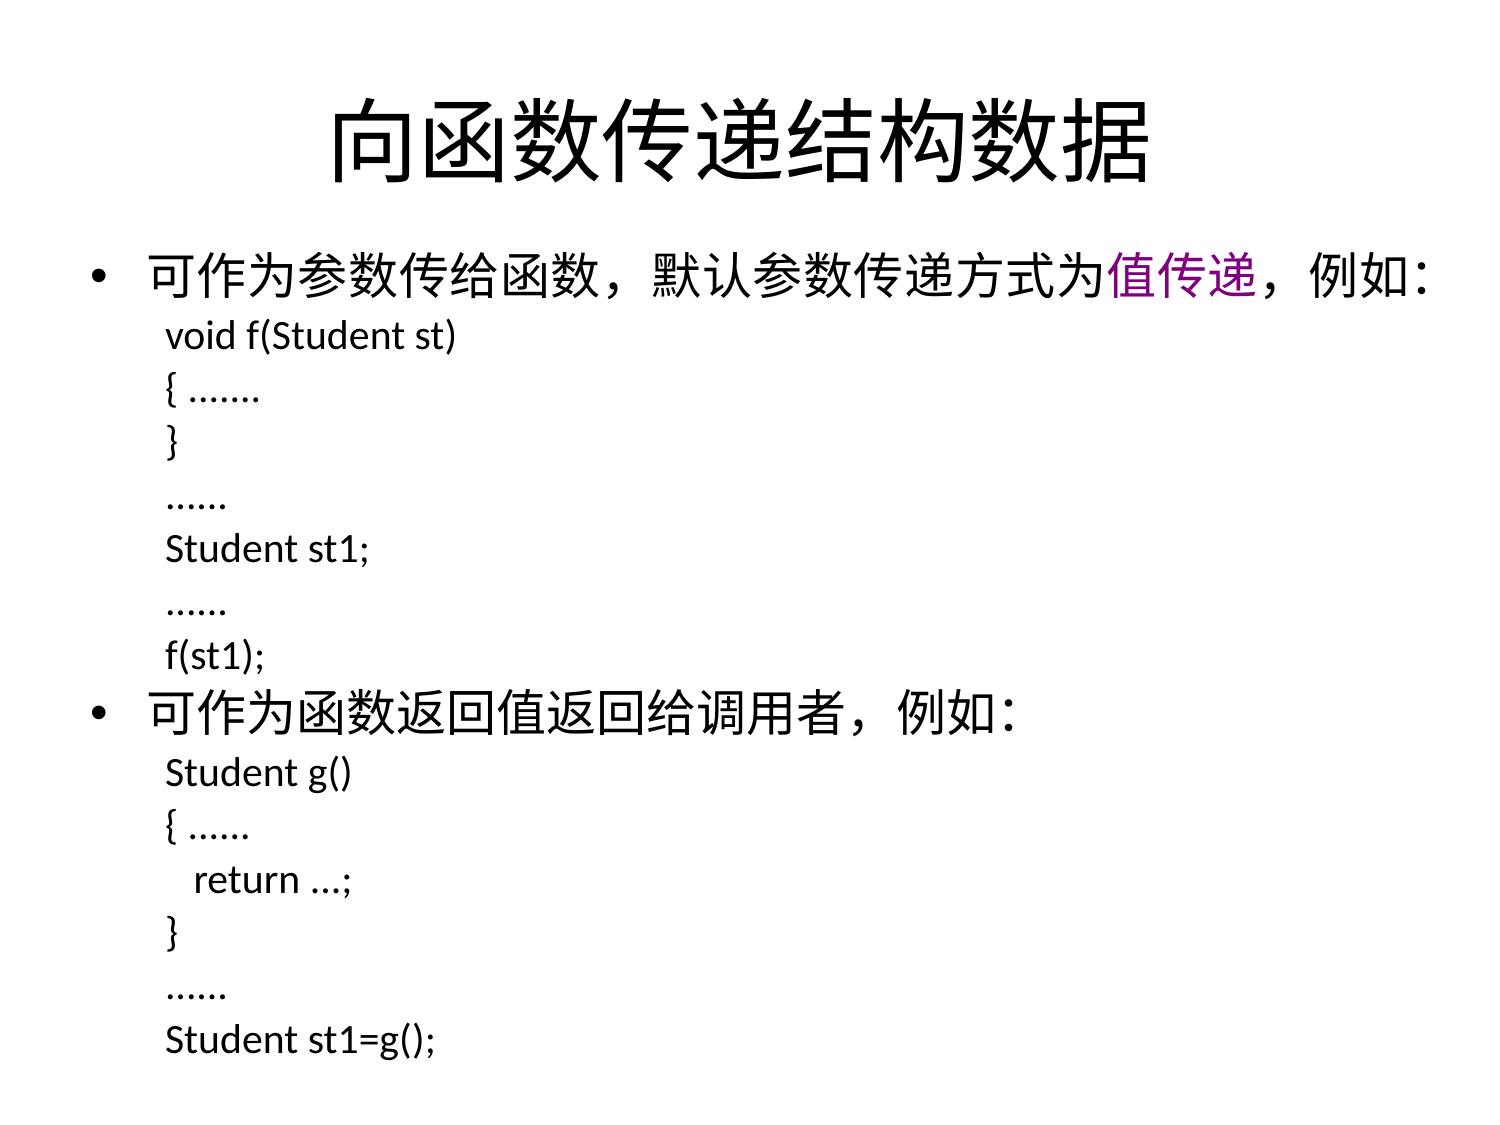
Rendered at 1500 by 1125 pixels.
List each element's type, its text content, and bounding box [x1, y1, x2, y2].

title 向函数传递结构数据 [75, 45, 1425, 233]
list 可作为参数传给函数，默认参数传递方式为值传递，例如： void f(Student st) { ....... } ...... Student st1; ...... f(st1); 可作为函数返回值返回给调用者，例如： Student g() { ...... return ...; } ...... Student st1=g(); [75, 243, 1425, 1106]
